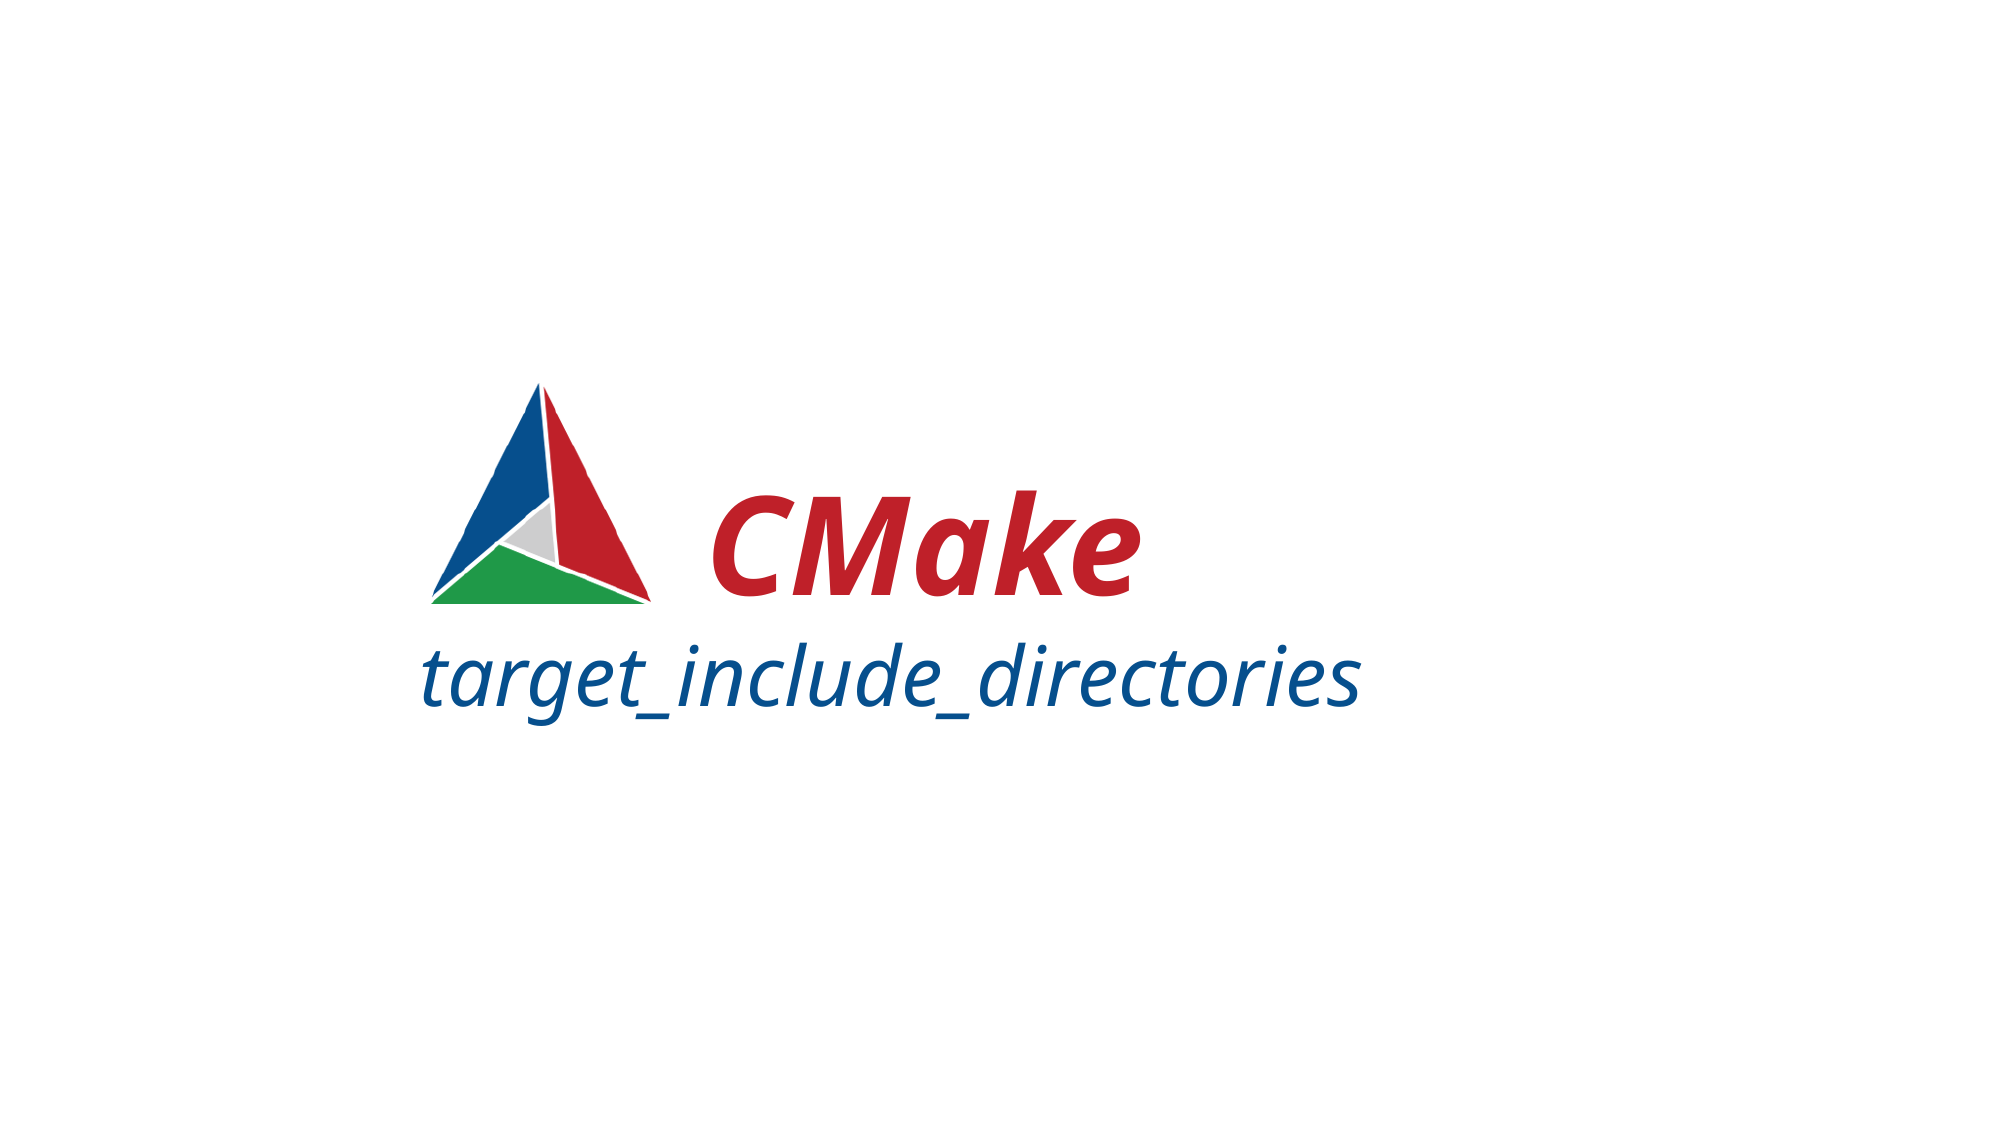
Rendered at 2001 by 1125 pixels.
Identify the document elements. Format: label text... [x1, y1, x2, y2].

picture [419, 381, 665, 606]
text_box CMake target_include_directories [404, 450, 1468, 731]
text_box [391, 30, 1456, 1095]
